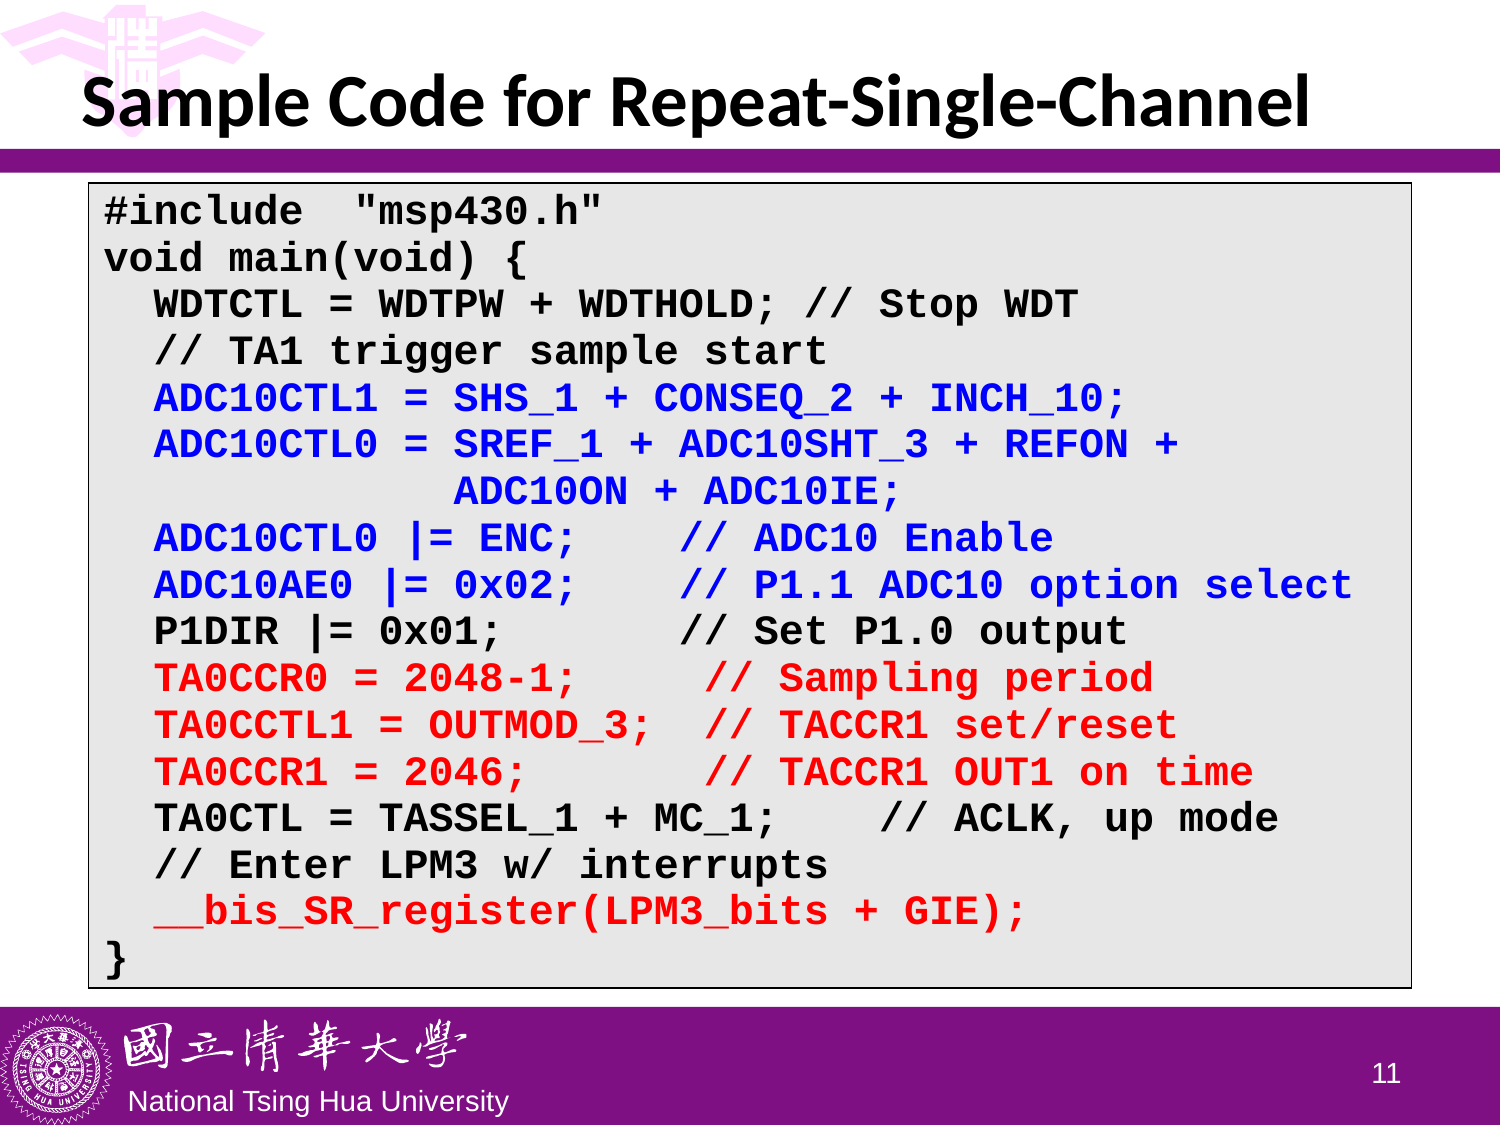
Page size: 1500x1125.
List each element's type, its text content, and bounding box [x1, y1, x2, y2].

title Sample Code for Repeat-Single-Channel [66, 37, 1436, 149]
table_header #include "msp430.h" void main(void) { WDTCTL = WDTPW + WDTHOLD; // Stop WDT // TA1 trigger sample start ADC10CTL1 = SHS_1 + CONSEQ_2 + INCH_10; ADC10CTL0 = SREF_1 + ADC10SHT_3 + REFON + ADC10ON + ADC10IE; ADC10CTL0 |= ENC; // ADC10 Enable ADC10AE0 |= 0x02; // P1.1 ADC10 option select P1DIR |= 0x01; // Set P1.0 output TA0CCR0 = 2048-1; // Sampling period TA0CCTL1 = OUTMOD_3; // TACCR1 set/reset TA0CCR1 = 2046; // TACCR1 OUT1 on time TA0CTL = TASSEL_1 + MC_1; // ACLK, up mode // Enter LPM3 w/ interrupts __bis_SR_register(LPM3_bits + GIE); } [89, 184, 1411, 987]
slide_number 10 [1104, 1021, 1417, 1097]
